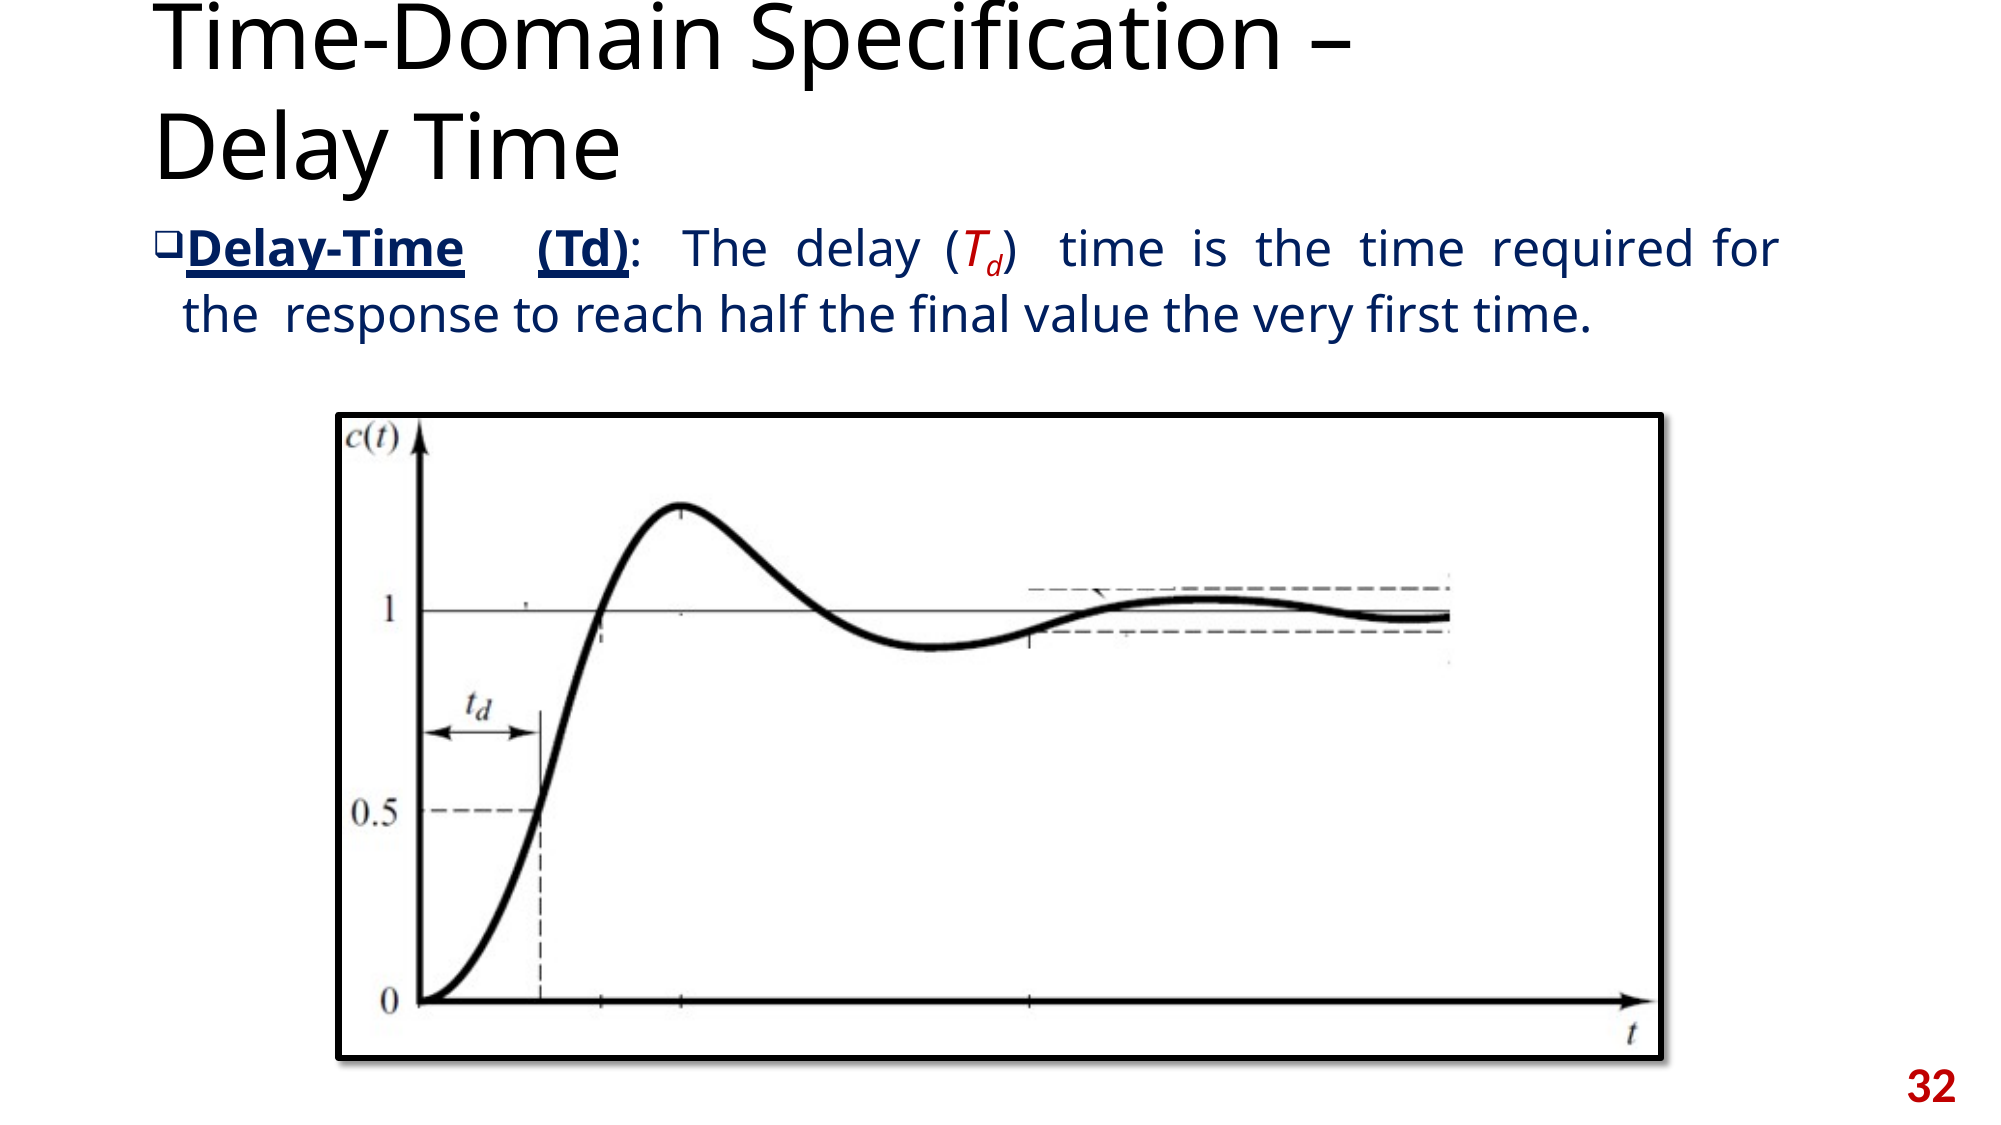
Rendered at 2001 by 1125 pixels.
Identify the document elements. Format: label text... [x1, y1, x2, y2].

text_box [331, 407, 1678, 1075]
text_box 32 [1904, 1049, 1959, 1112]
text_box Delay-Time (Td): The delay (Td) time is the time required for the response to reach half the final value the very first time. [148, 214, 1852, 343]
title Time-Domain Specification – Delay Time [150, 0, 1607, 198]
text_box [338, 414, 1662, 1059]
